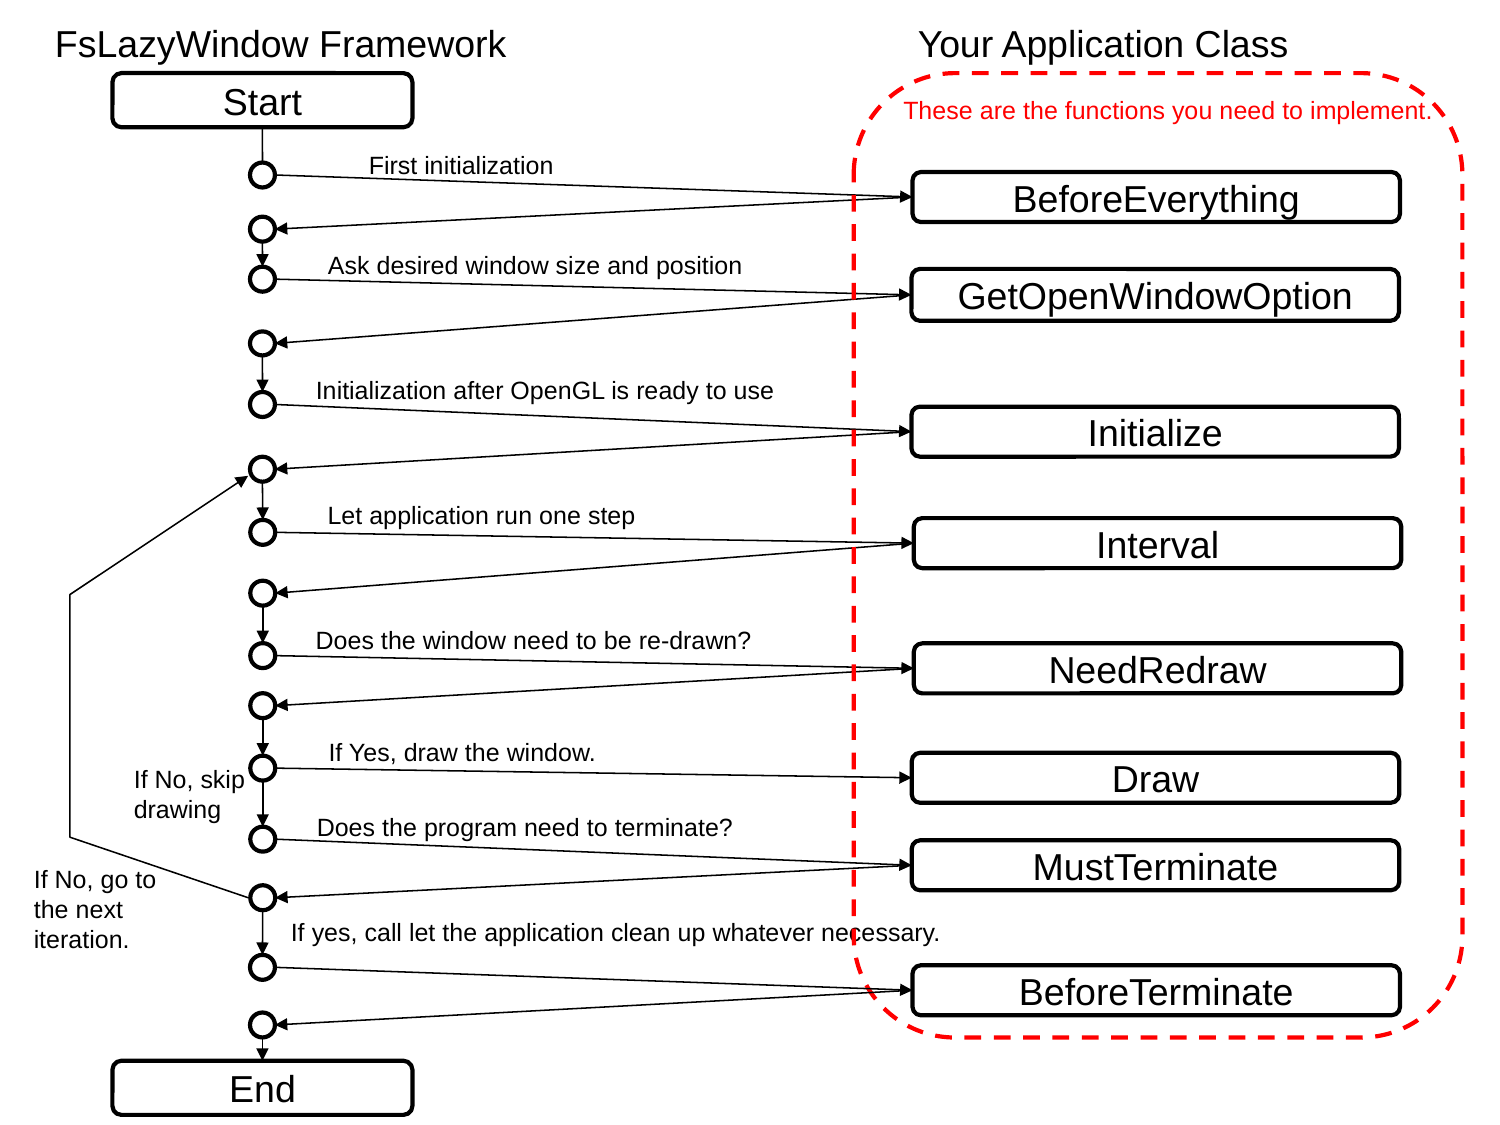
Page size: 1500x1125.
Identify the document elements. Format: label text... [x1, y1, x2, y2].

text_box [274, 542, 915, 594]
text_box Does the window need to be re-drawn? [300, 617, 768, 654]
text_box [274, 967, 913, 989]
text_box [67, 475, 249, 900]
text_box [274, 278, 912, 294]
text_box [249, 641, 278, 671]
text_box If Yes, draw the window. [313, 729, 612, 766]
text_box [851, 98, 1465, 1040]
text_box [274, 174, 913, 196]
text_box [274, 196, 913, 230]
text_box [247, 390, 277, 420]
text_box First initialization [354, 142, 569, 173]
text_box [274, 865, 912, 899]
text_box [247, 953, 277, 982]
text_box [274, 294, 912, 344]
text_box [247, 214, 275, 244]
text_box Start [110, 70, 415, 130]
text_box [249, 691, 276, 721]
text_box [247, 265, 277, 294]
text_box These are the functions you need to implement. [888, 87, 1449, 133]
text_box BeforeTerminate [913, 963, 1403, 1018]
text_box [249, 825, 278, 854]
text_box [249, 518, 278, 547]
text_box [248, 883, 275, 913]
text_box Initialization after OpenGL is ready to use [301, 367, 791, 402]
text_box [274, 838, 912, 864]
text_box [274, 431, 912, 470]
text_box Does the program need to terminate? [302, 804, 750, 837]
text_box If No, skip drawing [249, 756, 307, 831]
text_box FsLazyWindow Framework [40, 12, 522, 73]
text_box If yes, call let the application clean up whatever necessary. [276, 909, 855, 955]
text_box [899, 71, 1417, 87]
text_box If No, go to the next iteration. [19, 855, 207, 961]
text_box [274, 655, 915, 667]
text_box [274, 668, 915, 706]
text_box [274, 989, 913, 1026]
text_box [249, 578, 276, 608]
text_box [274, 767, 912, 779]
text_box End [110, 1058, 415, 1117]
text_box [274, 404, 912, 431]
text_box [247, 1010, 275, 1040]
text_box Ask desired window size and position [313, 242, 759, 277]
text_box Your Application Class [903, 12, 1304, 73]
text_box [247, 454, 274, 484]
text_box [274, 532, 915, 542]
text_box [247, 329, 275, 358]
text_box Let application run one step [312, 492, 652, 530]
text_box [247, 160, 277, 190]
